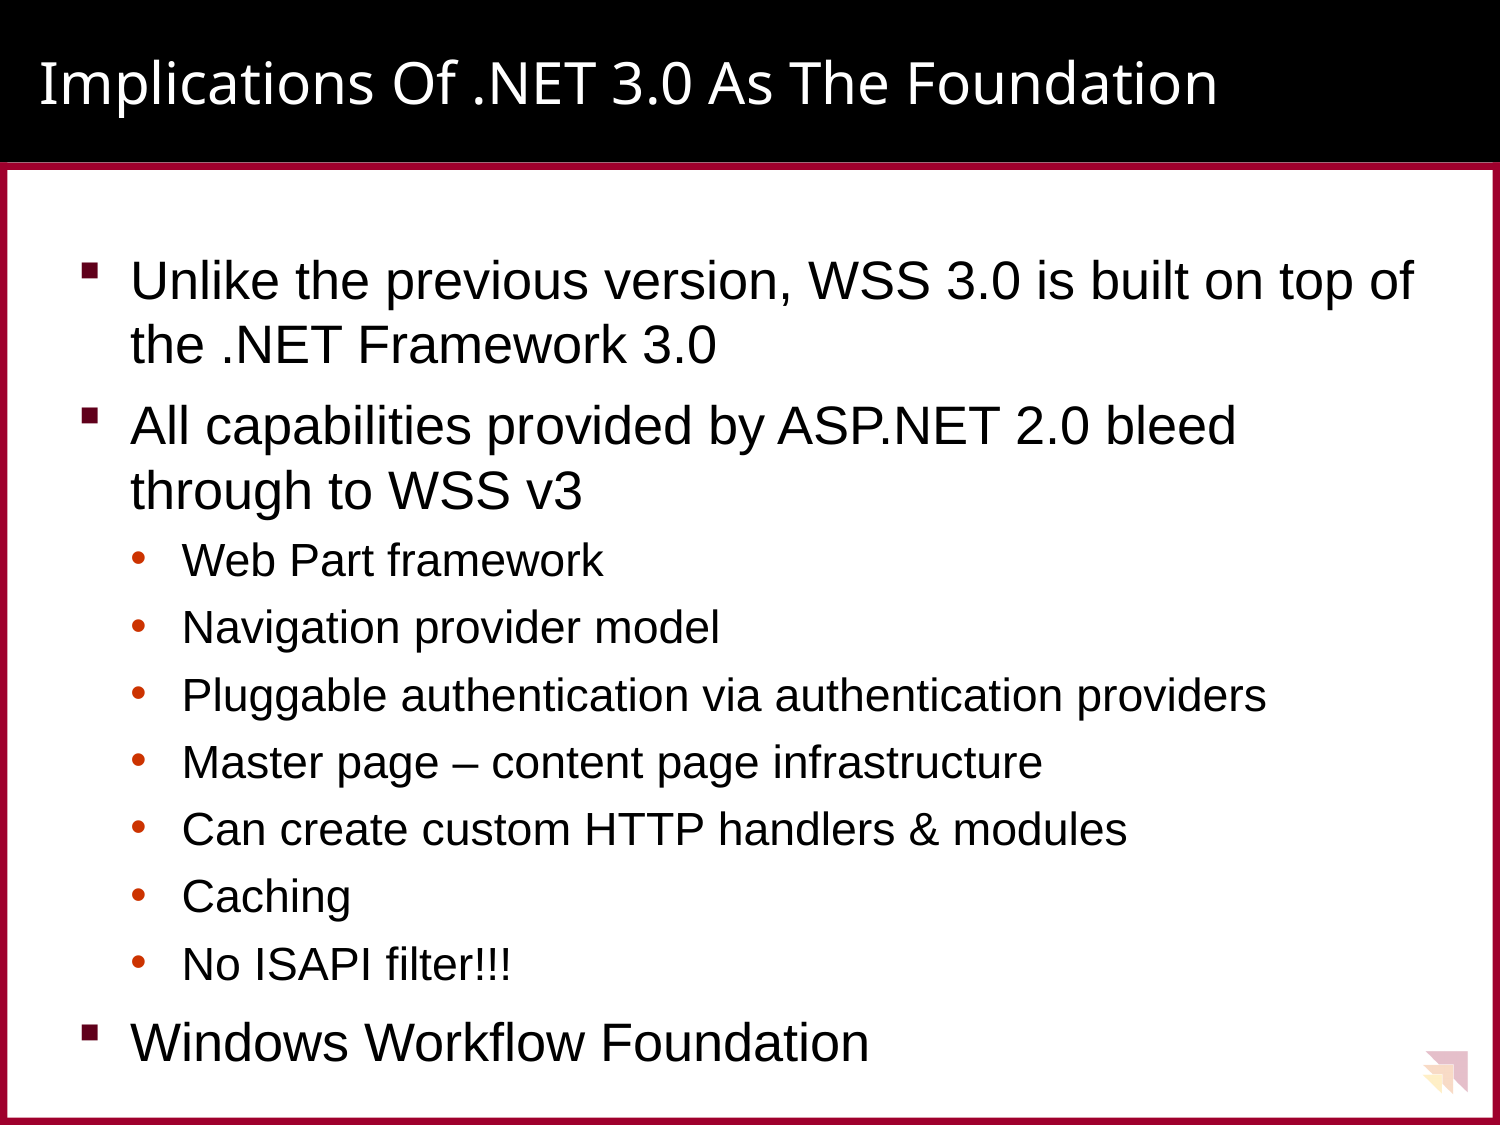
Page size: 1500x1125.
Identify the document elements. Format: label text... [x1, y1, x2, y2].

list Unlike the previous version, WSS 3.0 is built on top of the .NET Framework 3.0 All capabilities provided by ASP.NET 2.0 bleed through to WSS v3 Web Part framework Navigation provider model Pluggable authentication via authentication providers Master page – content page infrastructure Can create custom HTTP handlers & modules Caching No ISAPI filter!!! Windows Workflow Foundation [62, 237, 1438, 1088]
title Implications Of .NET 3.0 As The Foundation [24, 12, 1438, 150]
